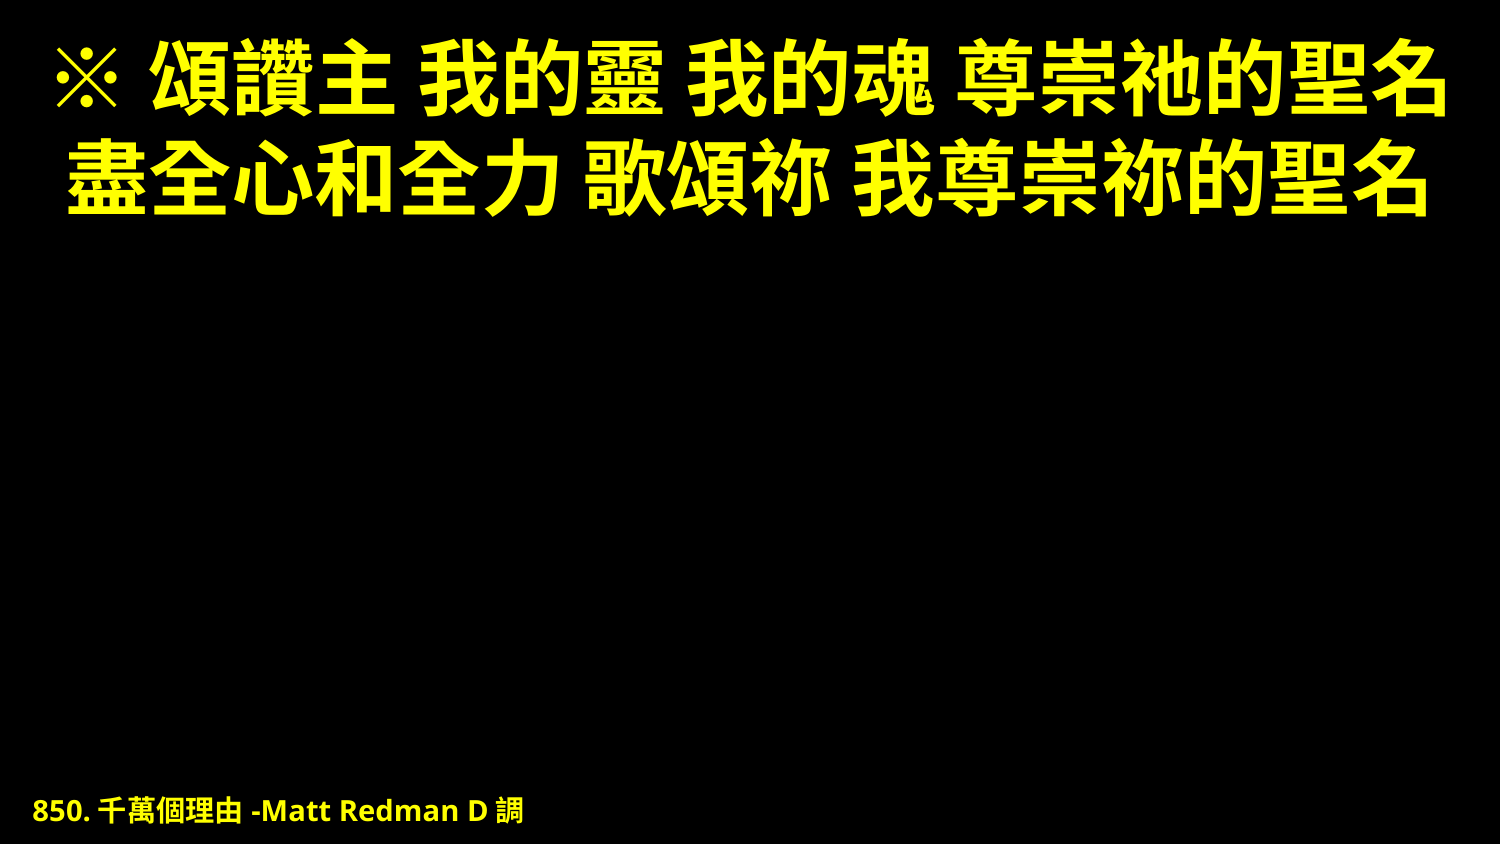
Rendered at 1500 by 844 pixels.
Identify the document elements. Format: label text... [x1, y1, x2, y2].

text_box 850.千萬個理由-Matt Redman D調 [17, 784, 656, 835]
title ※頌讚主 我的靈 我的魂 尊崇祂的聖名 盡全心和全力 歌頌祢 我尊崇祢的聖名 [0, 55, 1500, 197]
